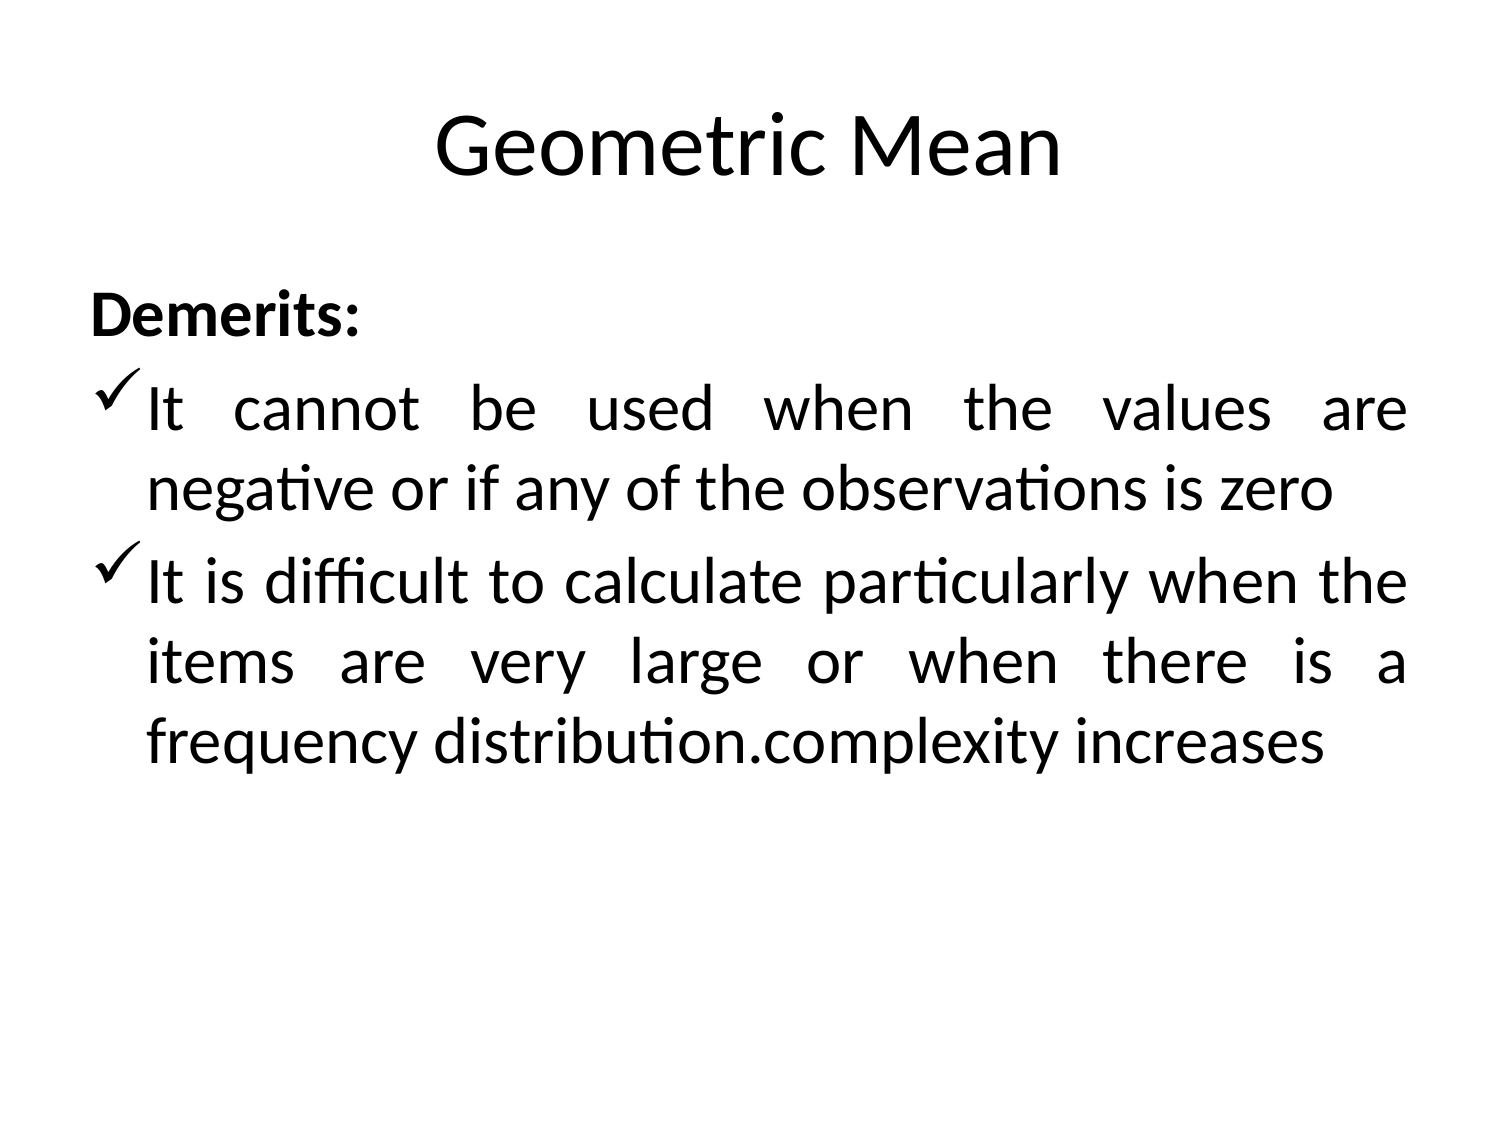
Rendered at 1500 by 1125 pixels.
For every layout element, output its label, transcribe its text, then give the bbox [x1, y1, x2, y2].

title Geometric Mean [75, 45, 1425, 233]
list Demerits: It cannot be used when the values are negative or if any of the observations is zero It is difficult to calculate particularly when the items are very large or when there is a frequency distribution.complexity increases [75, 262, 1425, 1005]
